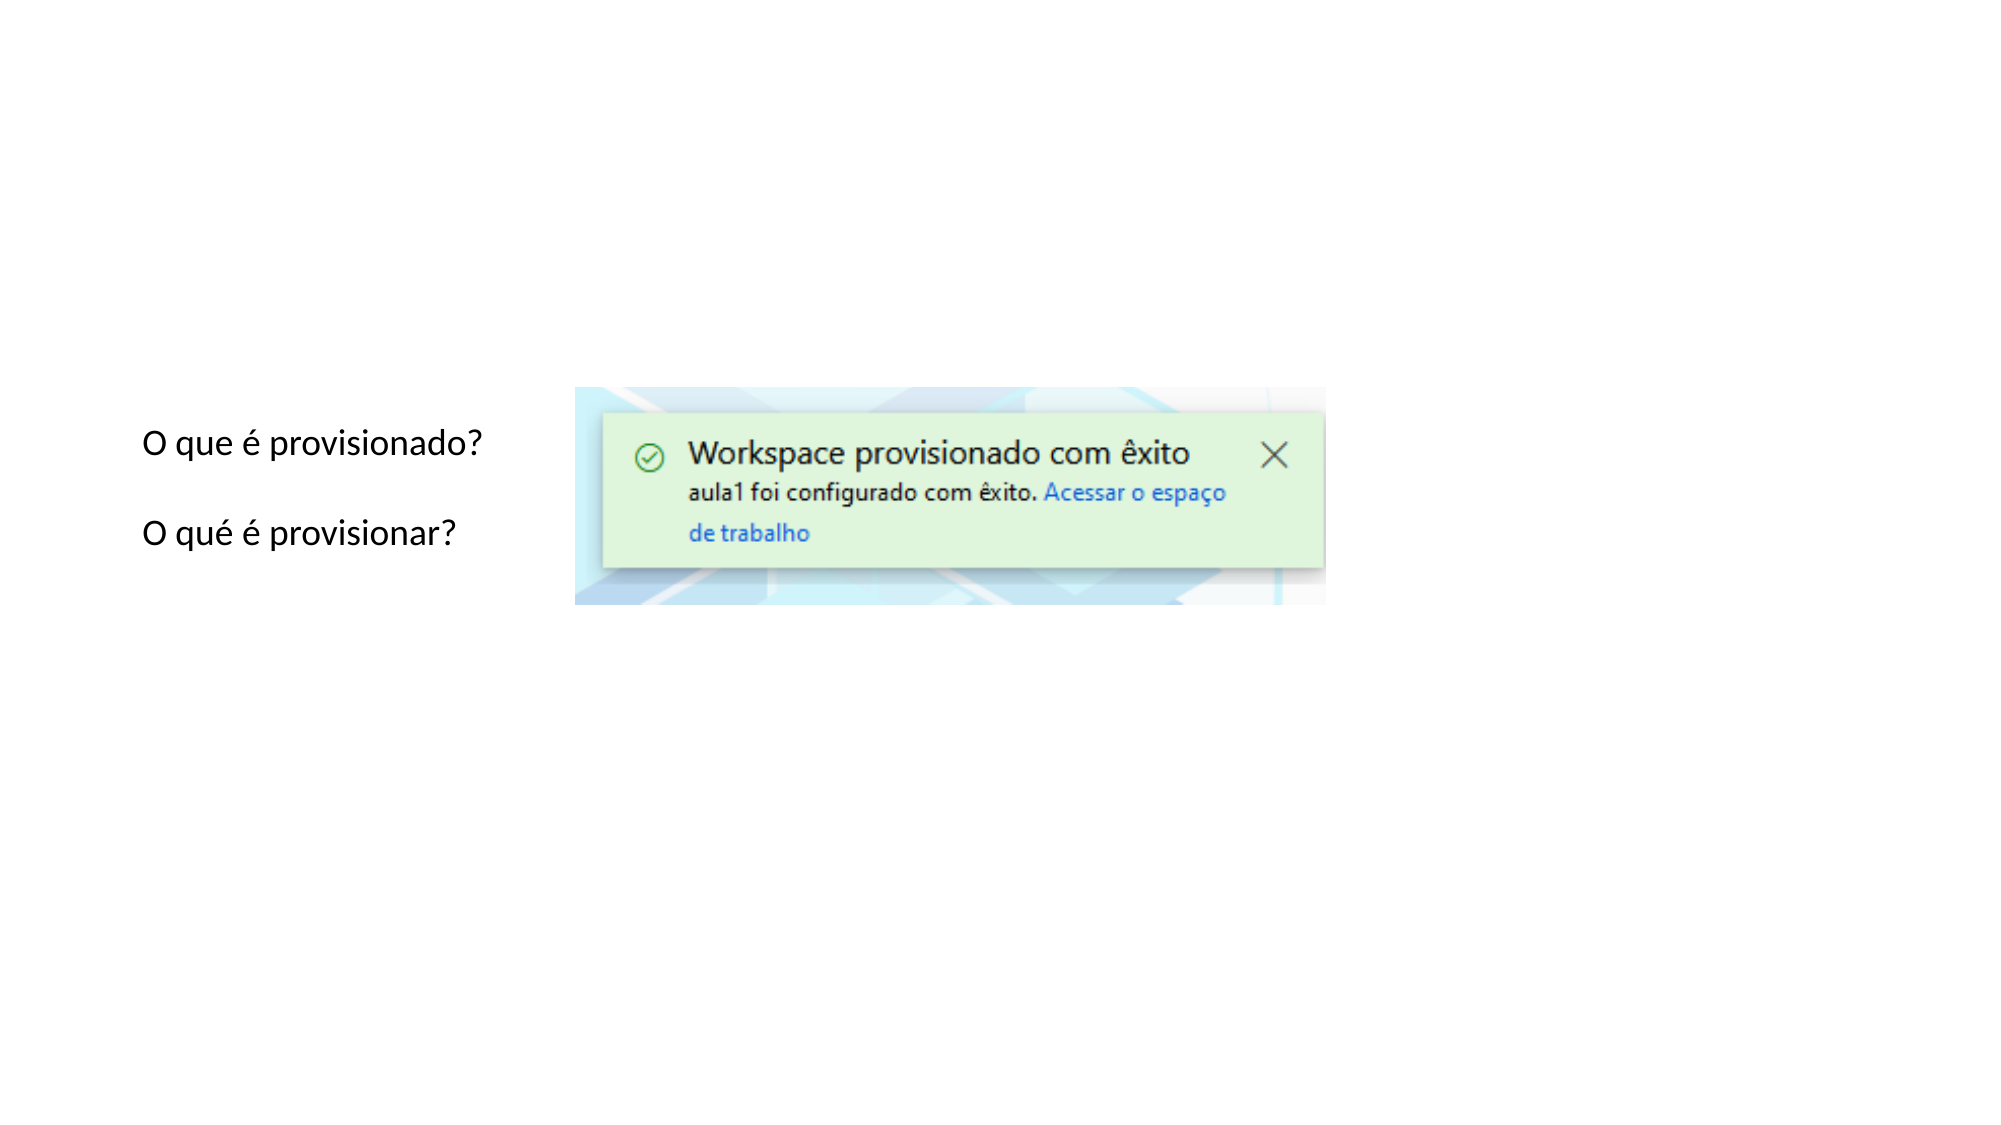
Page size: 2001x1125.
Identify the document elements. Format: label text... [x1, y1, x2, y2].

text_box O que é provisionado? O qué é provisionar? [127, 410, 500, 561]
picture [574, 387, 1326, 605]
